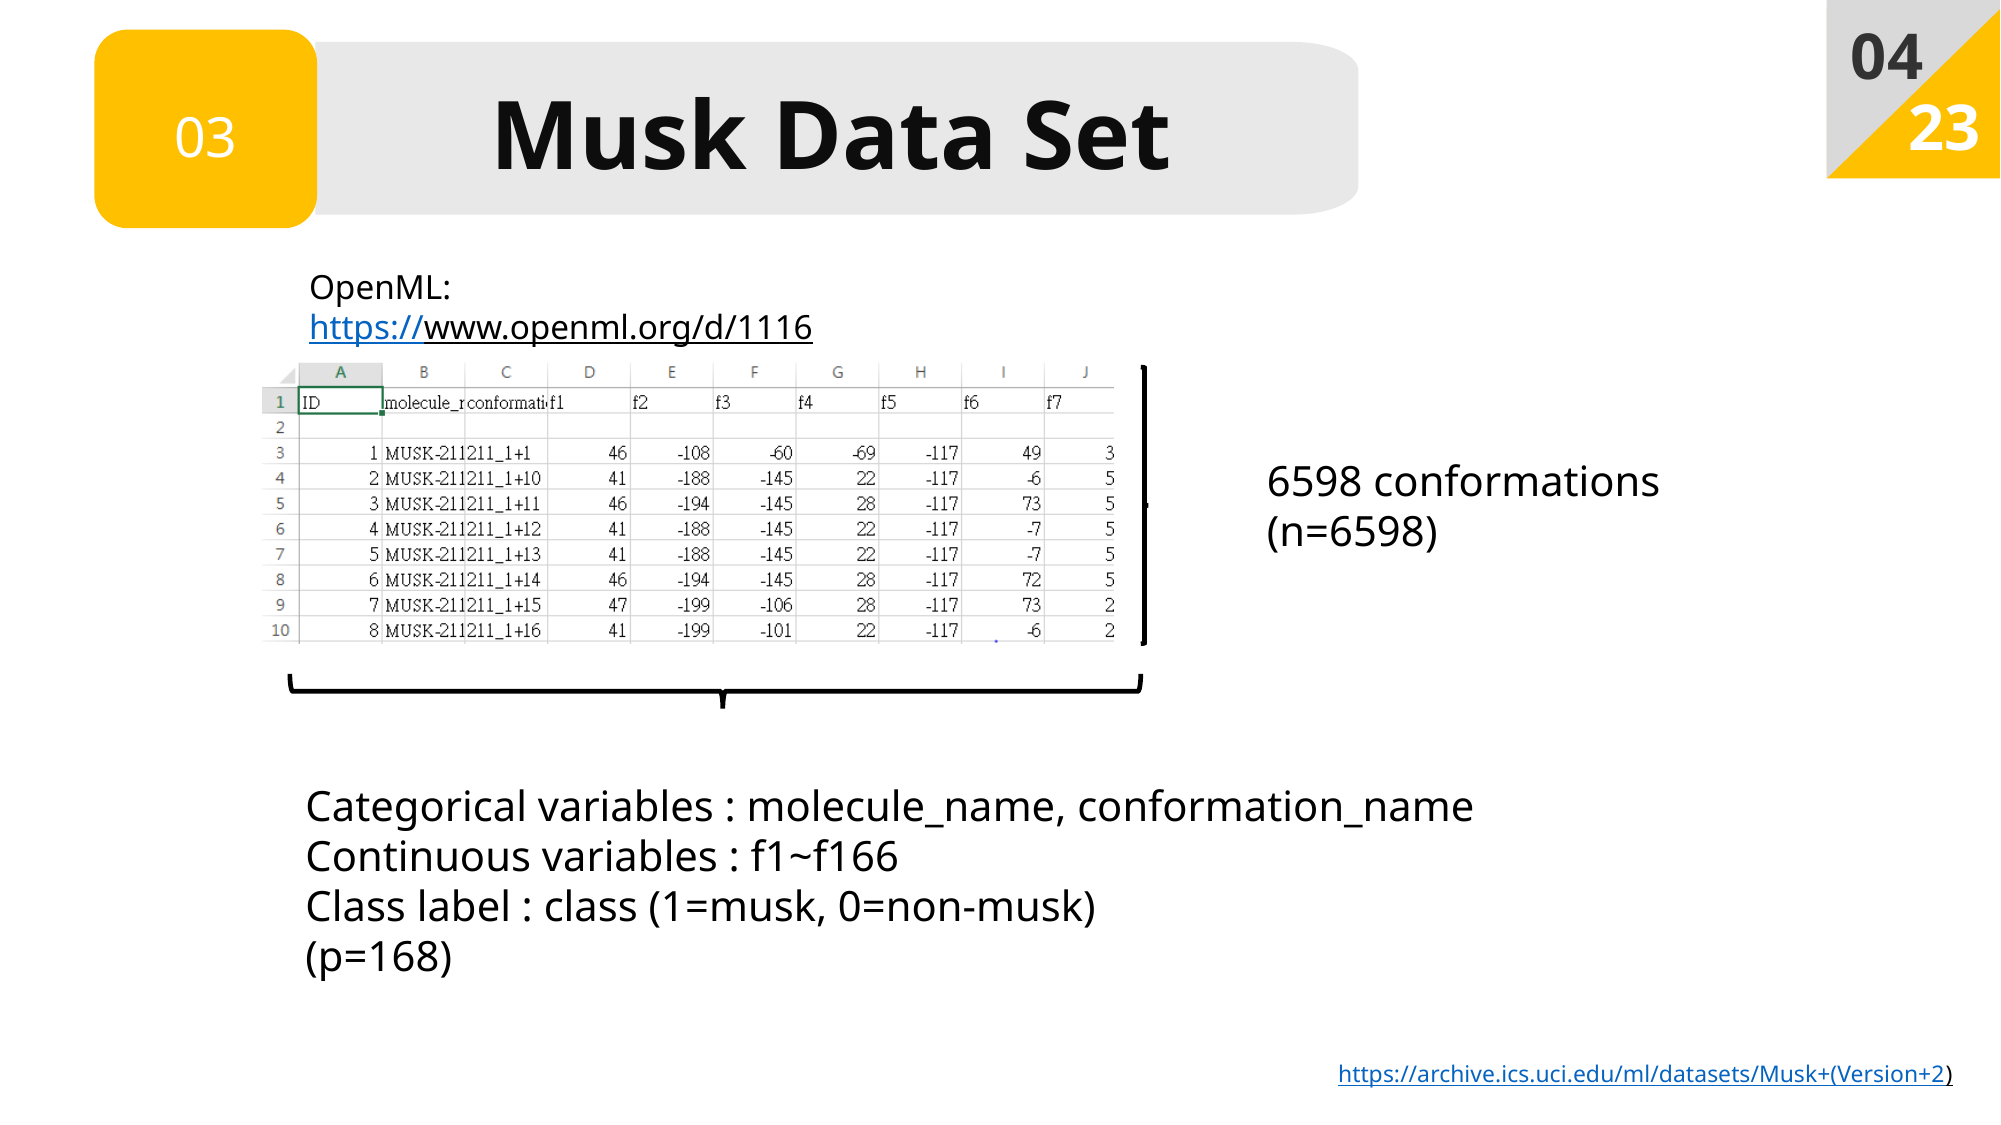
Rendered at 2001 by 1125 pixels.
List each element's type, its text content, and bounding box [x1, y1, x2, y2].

text_box https://archive.ics.uci.edu/ml/datasets/Musk+(Version+2) [1323, 1052, 1974, 1099]
text_box [289, 673, 1142, 709]
picture [262, 356, 1114, 644]
text_box Categorical variables : molecule_name, conformation_name Continuous variables : f1~f166 Class label : class (1=musk, 0=non-musk) (p=168) [290, 772, 1490, 987]
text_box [94, 29, 1359, 229]
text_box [1826, 0, 2000, 179]
text_box OpenML: https://www.openml.org/d/1116 [294, 258, 837, 356]
text_box [1140, 366, 1149, 645]
text_box 6598 conformations (n=6598) [1252, 447, 1676, 563]
